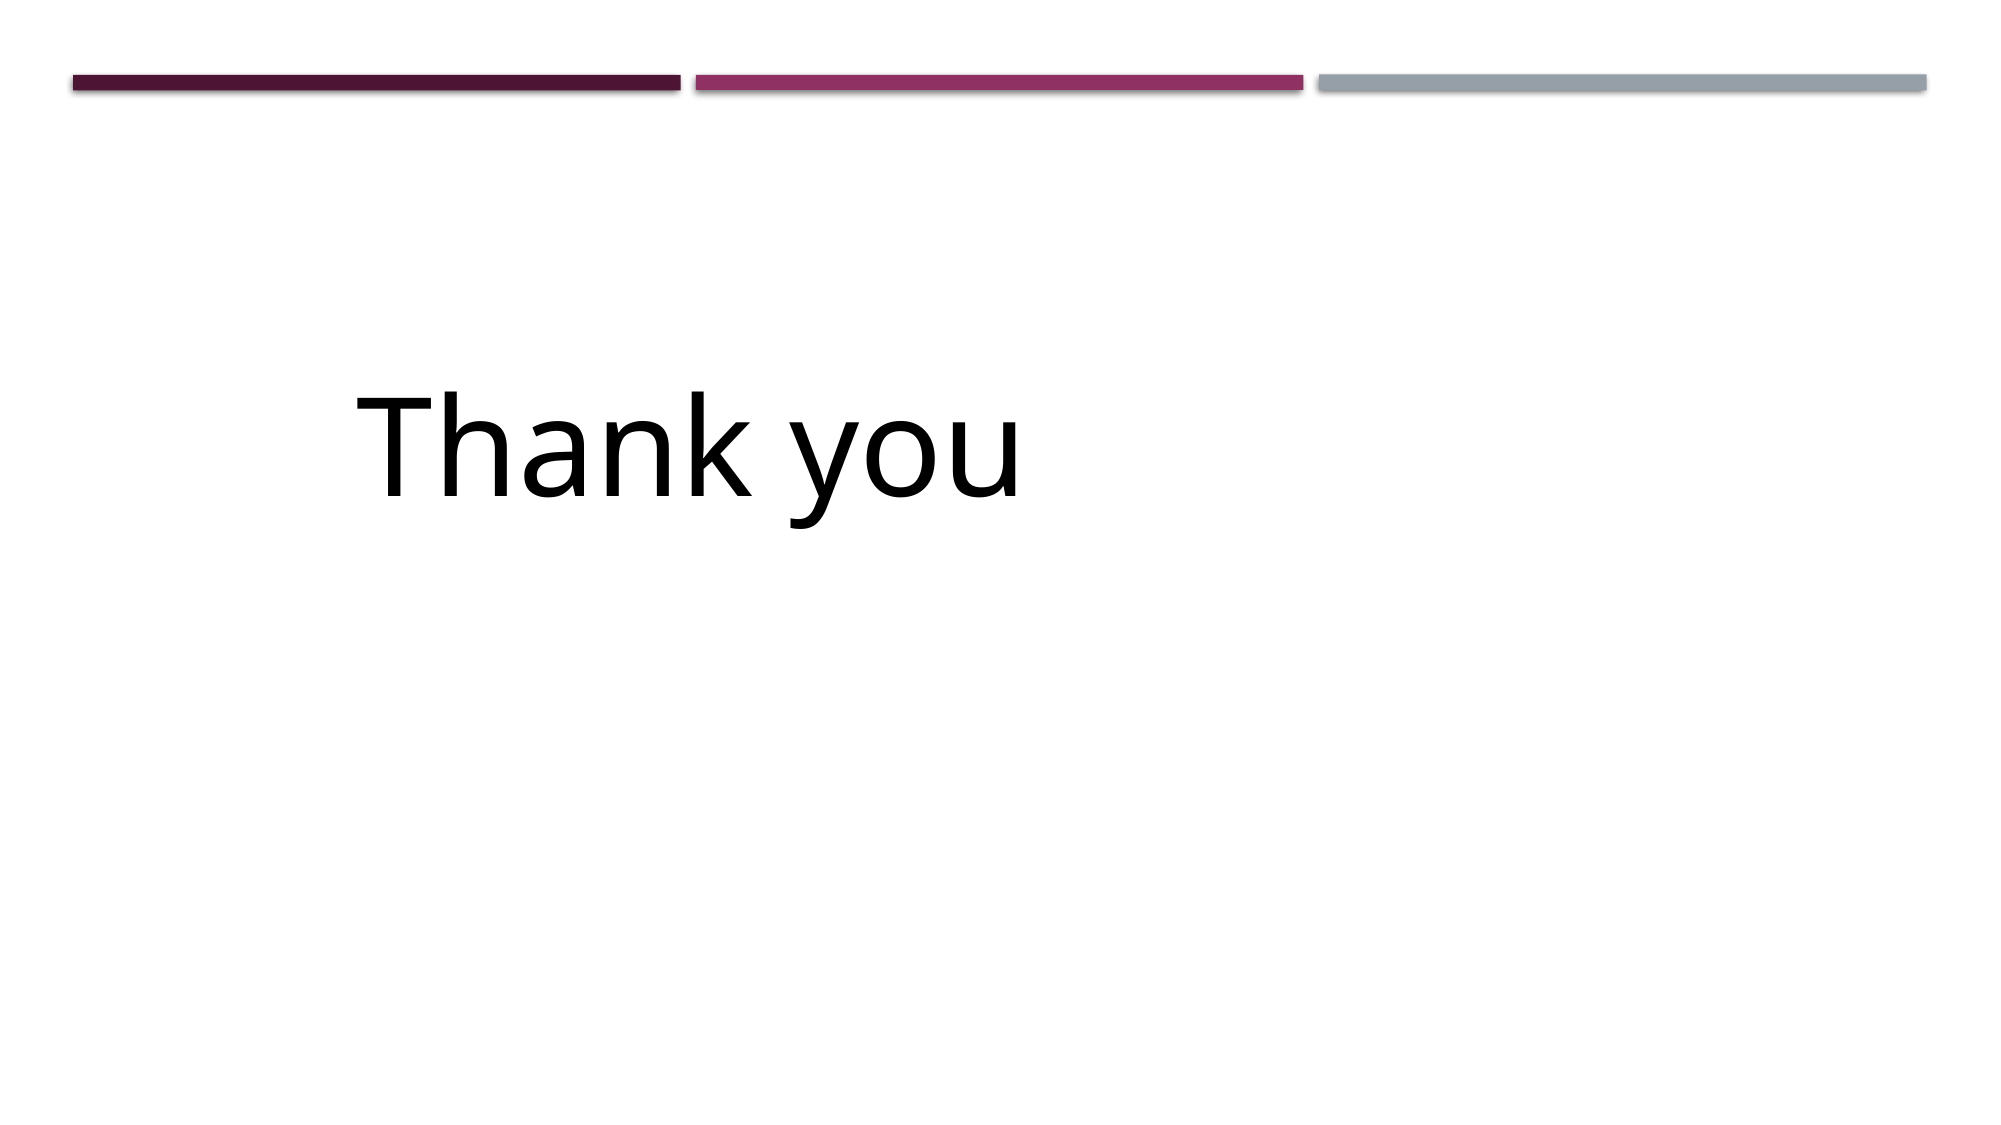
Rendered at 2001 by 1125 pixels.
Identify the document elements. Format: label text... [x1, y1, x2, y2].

text_box Thank you [341, 351, 1718, 532]
